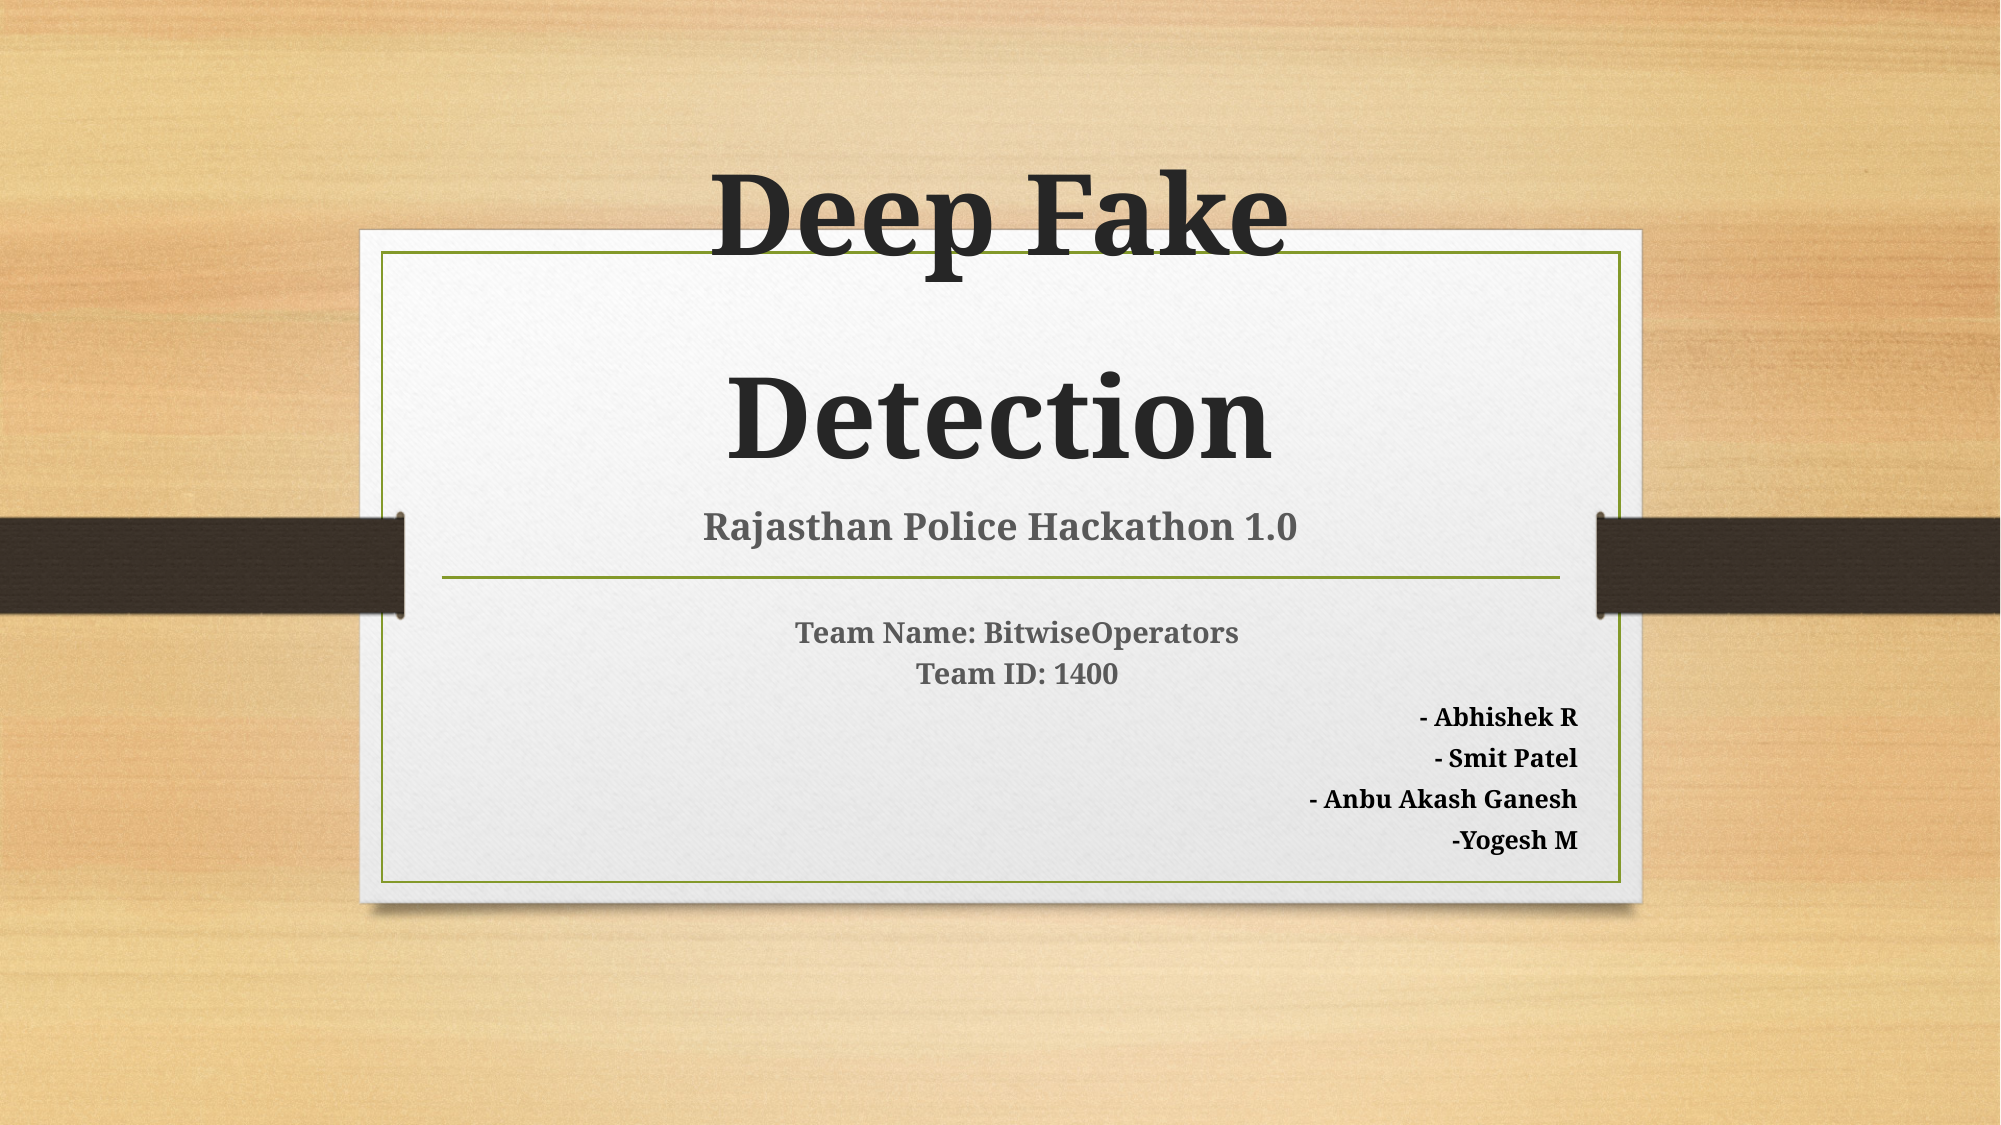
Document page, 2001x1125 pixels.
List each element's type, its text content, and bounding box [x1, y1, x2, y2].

subtitle Team Name: BitwiseOperators Team ID: 1400 - Abhishek R - Smit Patel - Anbu Akash Ganesh -Yogesh M [441, 600, 1594, 862]
title Deep Fake Detection Rajasthan Police Hackathon 1.0 [441, 306, 1560, 556]
picture [0, 0, 2001, 1125]
